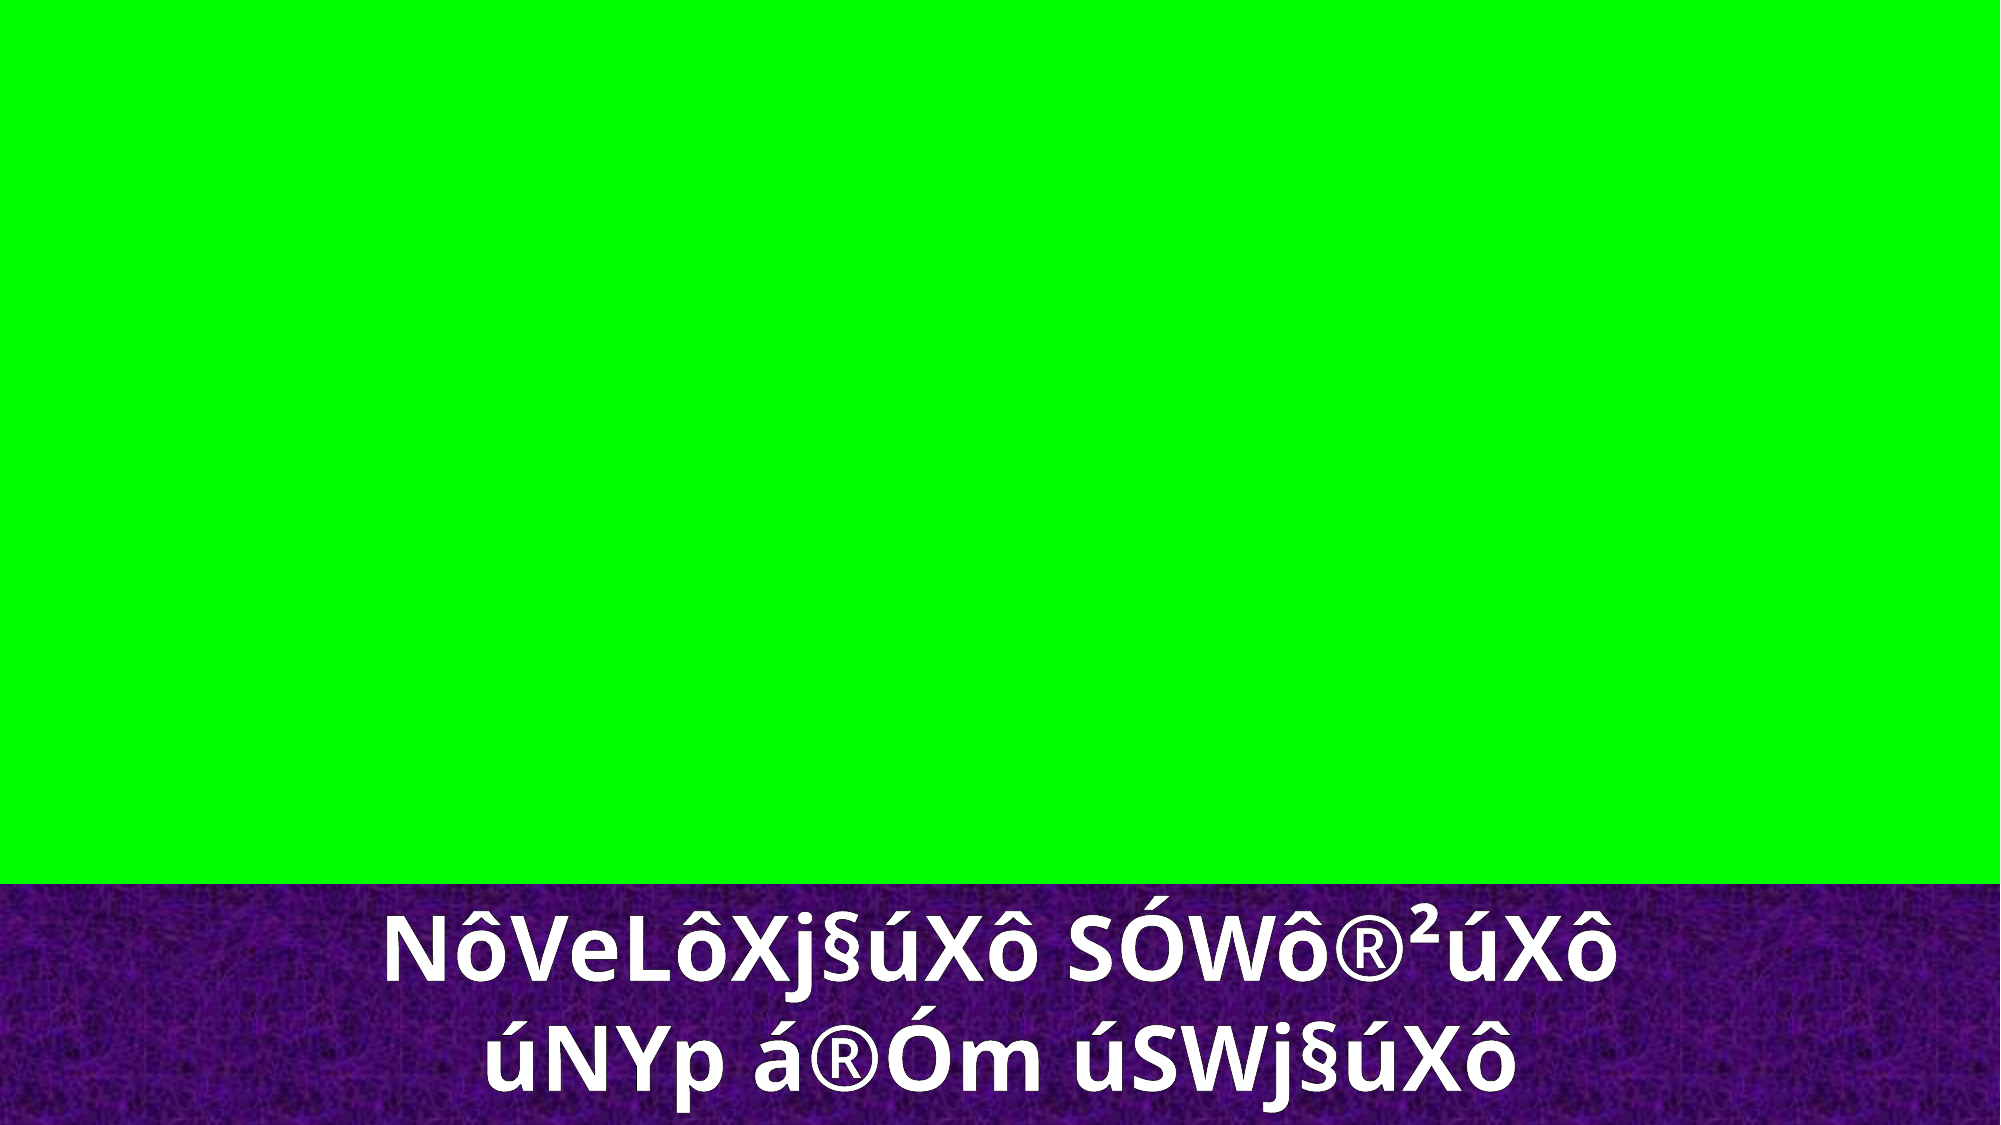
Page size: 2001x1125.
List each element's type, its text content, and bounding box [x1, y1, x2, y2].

text_box [0, 884, 2000, 1125]
text_box NôVeLôXj§úXô SÓWô®²úXô úNYp á®Óm úSWj§úXô [305, 882, 1695, 1117]
